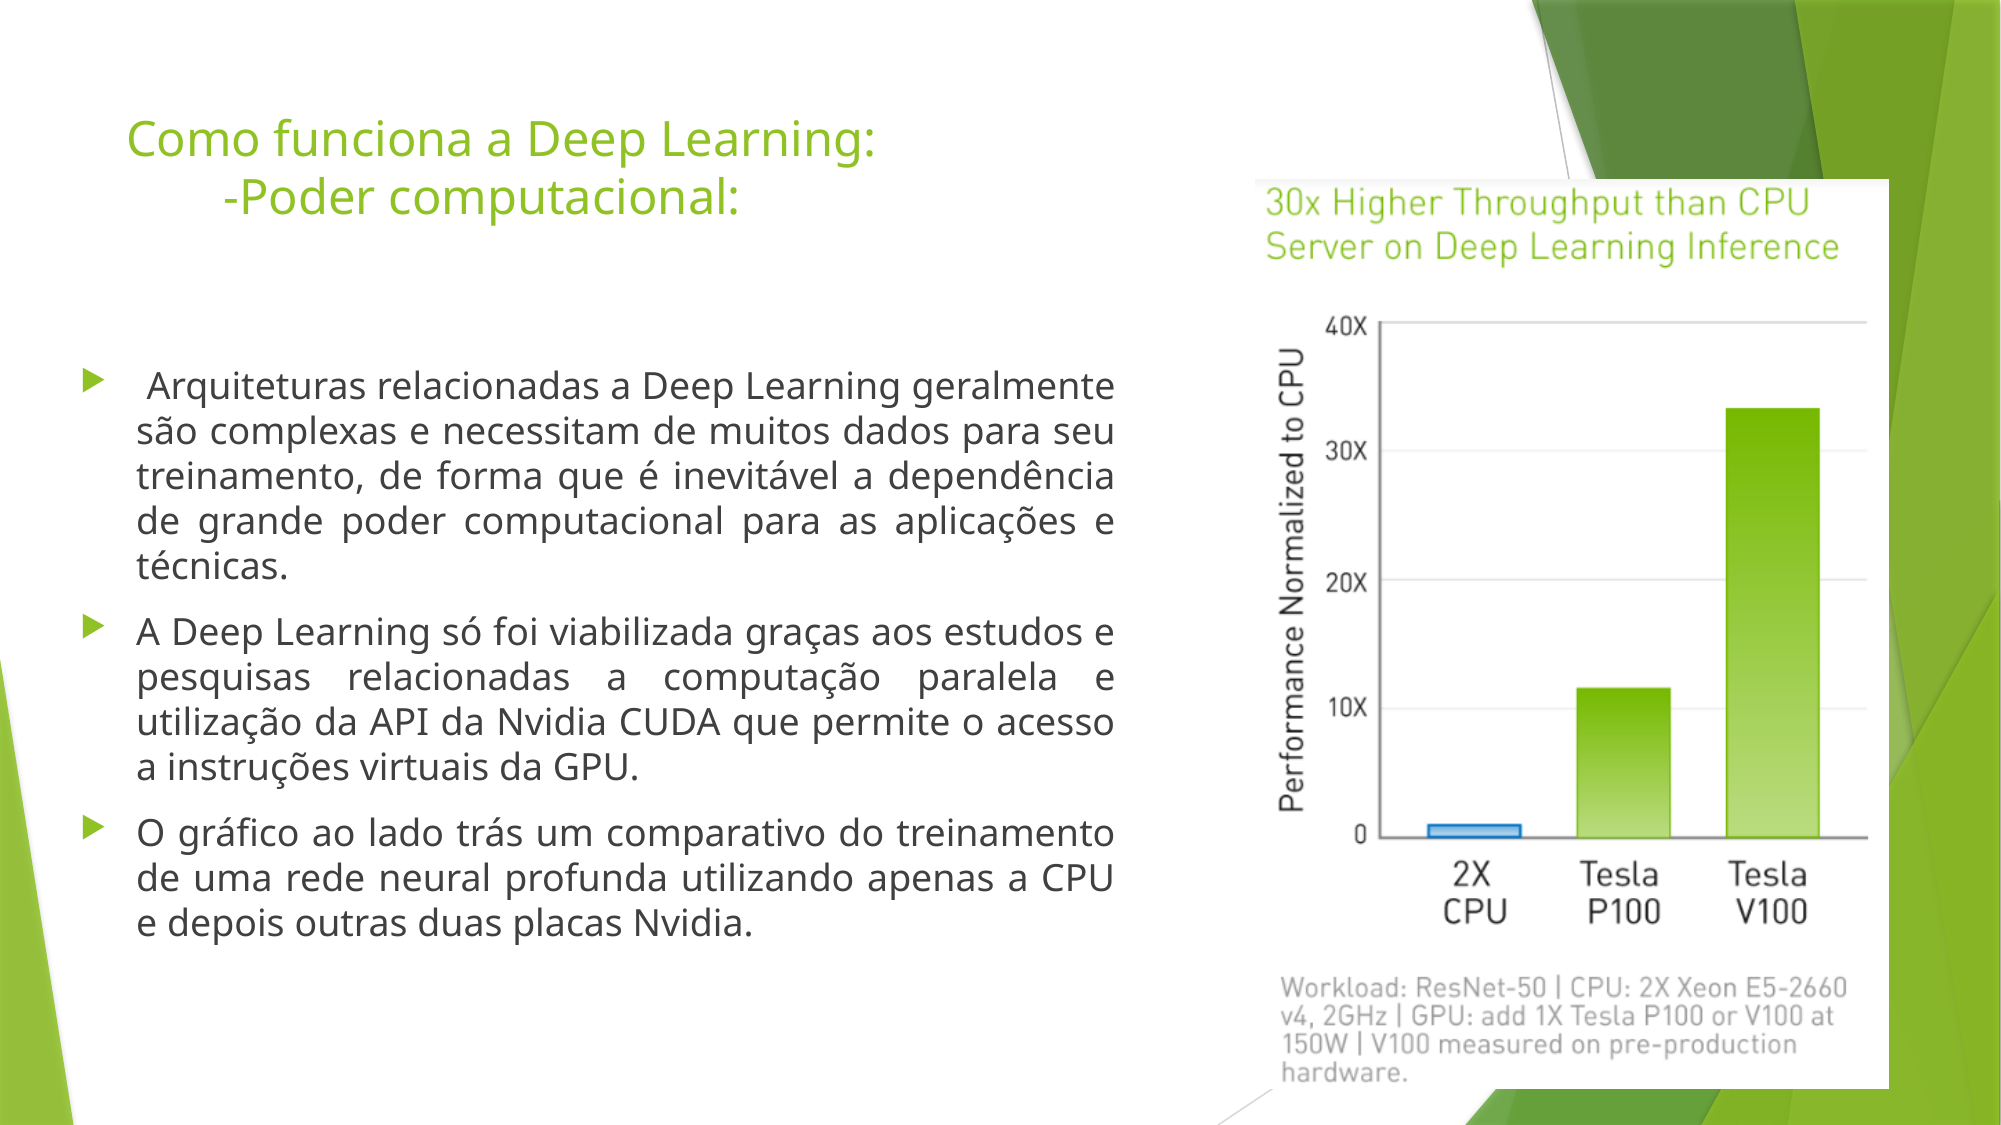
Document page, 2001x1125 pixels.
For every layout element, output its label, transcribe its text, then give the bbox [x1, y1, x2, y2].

title Como funciona a Deep Learning: -Poder computacional: [111, 99, 1522, 233]
picture [1254, 178, 1890, 1090]
list Arquiteturas relacionadas a Deep Learning geralmente são complexas e necessitam de muitos dados para seu treinamento, de forma que é inevitável a dependência de grande poder computacional para as aplicações e técnicas. A Deep Learning só foi viabilizada graças aos estudos e pesquisas relacionadas a computação paralela e utilização da API da Nvidia CUDA que permite o acesso a instruções virtuais da GPU. O gráfico ao lado trás um comparativo do treinamento de uma rede neural profunda utilizando apenas a CPU e depois outras duas placas Nvidia. [64, 354, 1132, 1025]
